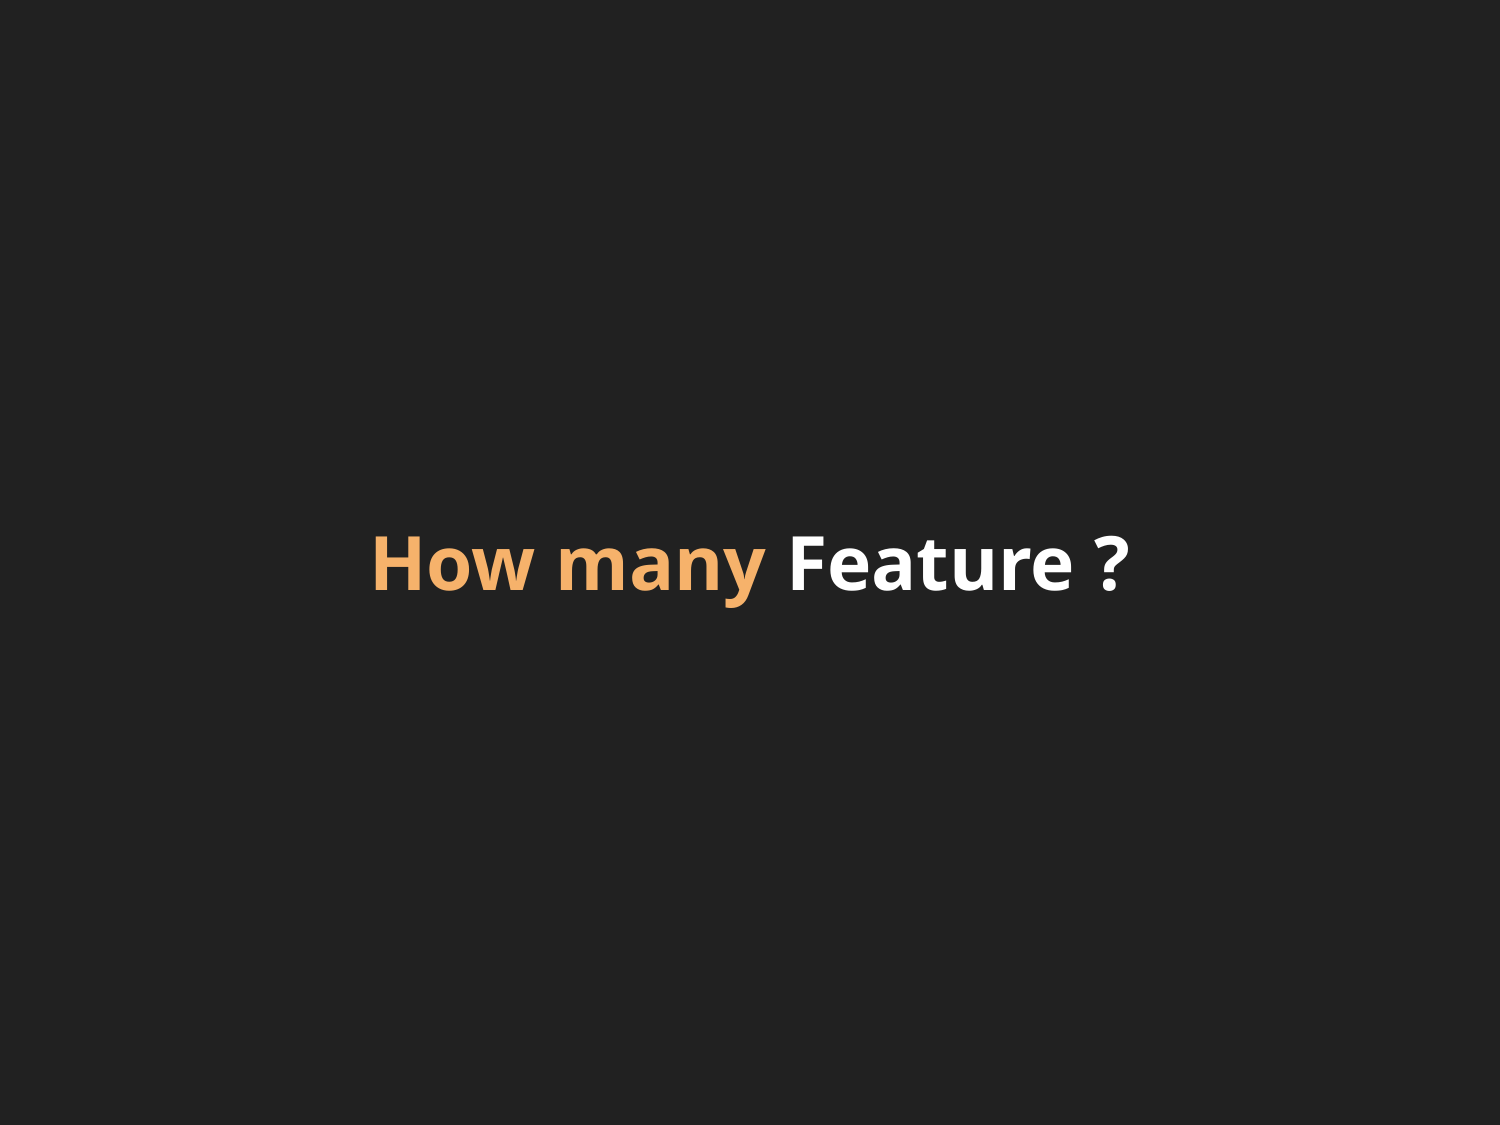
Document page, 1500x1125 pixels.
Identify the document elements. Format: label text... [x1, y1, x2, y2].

text_box How many Feature ? [0, 307, 1500, 918]
